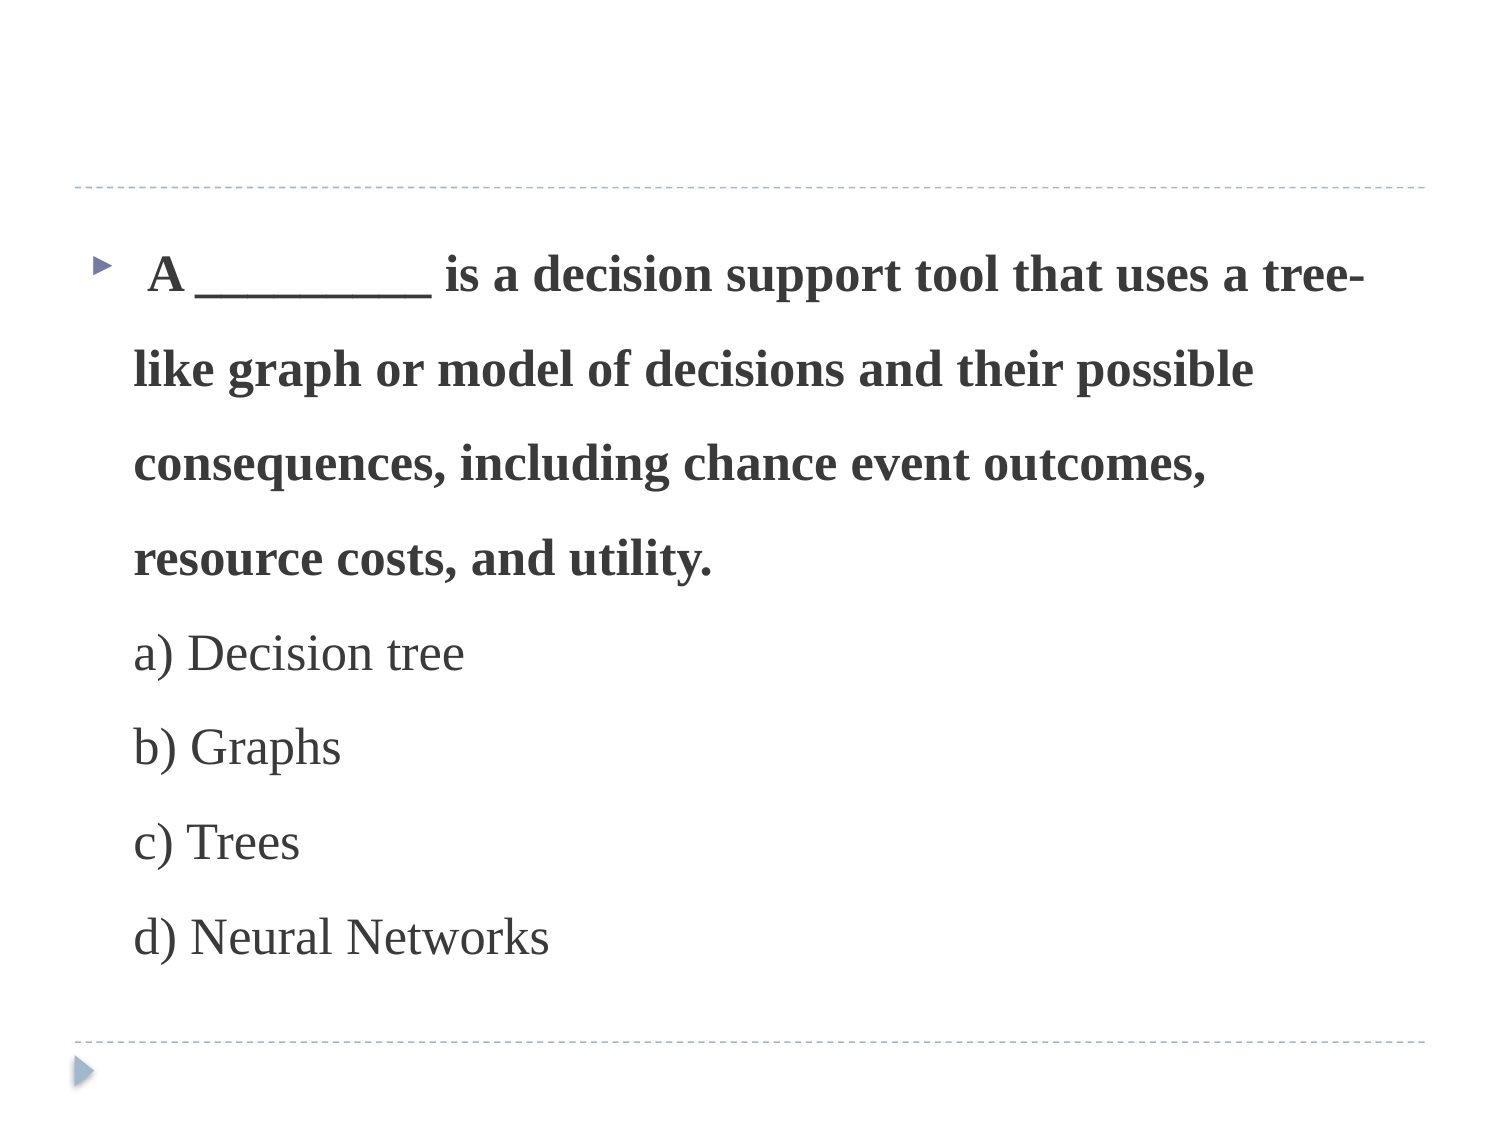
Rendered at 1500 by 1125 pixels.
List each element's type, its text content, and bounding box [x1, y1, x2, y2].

list A _________ is a decision support tool that uses a tree-like graph or model of decisions and their possible consequences, including chance event outcomes, resource costs, and utility. a) Decision tree b) Graphs c) Trees d) Neural Networks [75, 200, 1425, 1038]
